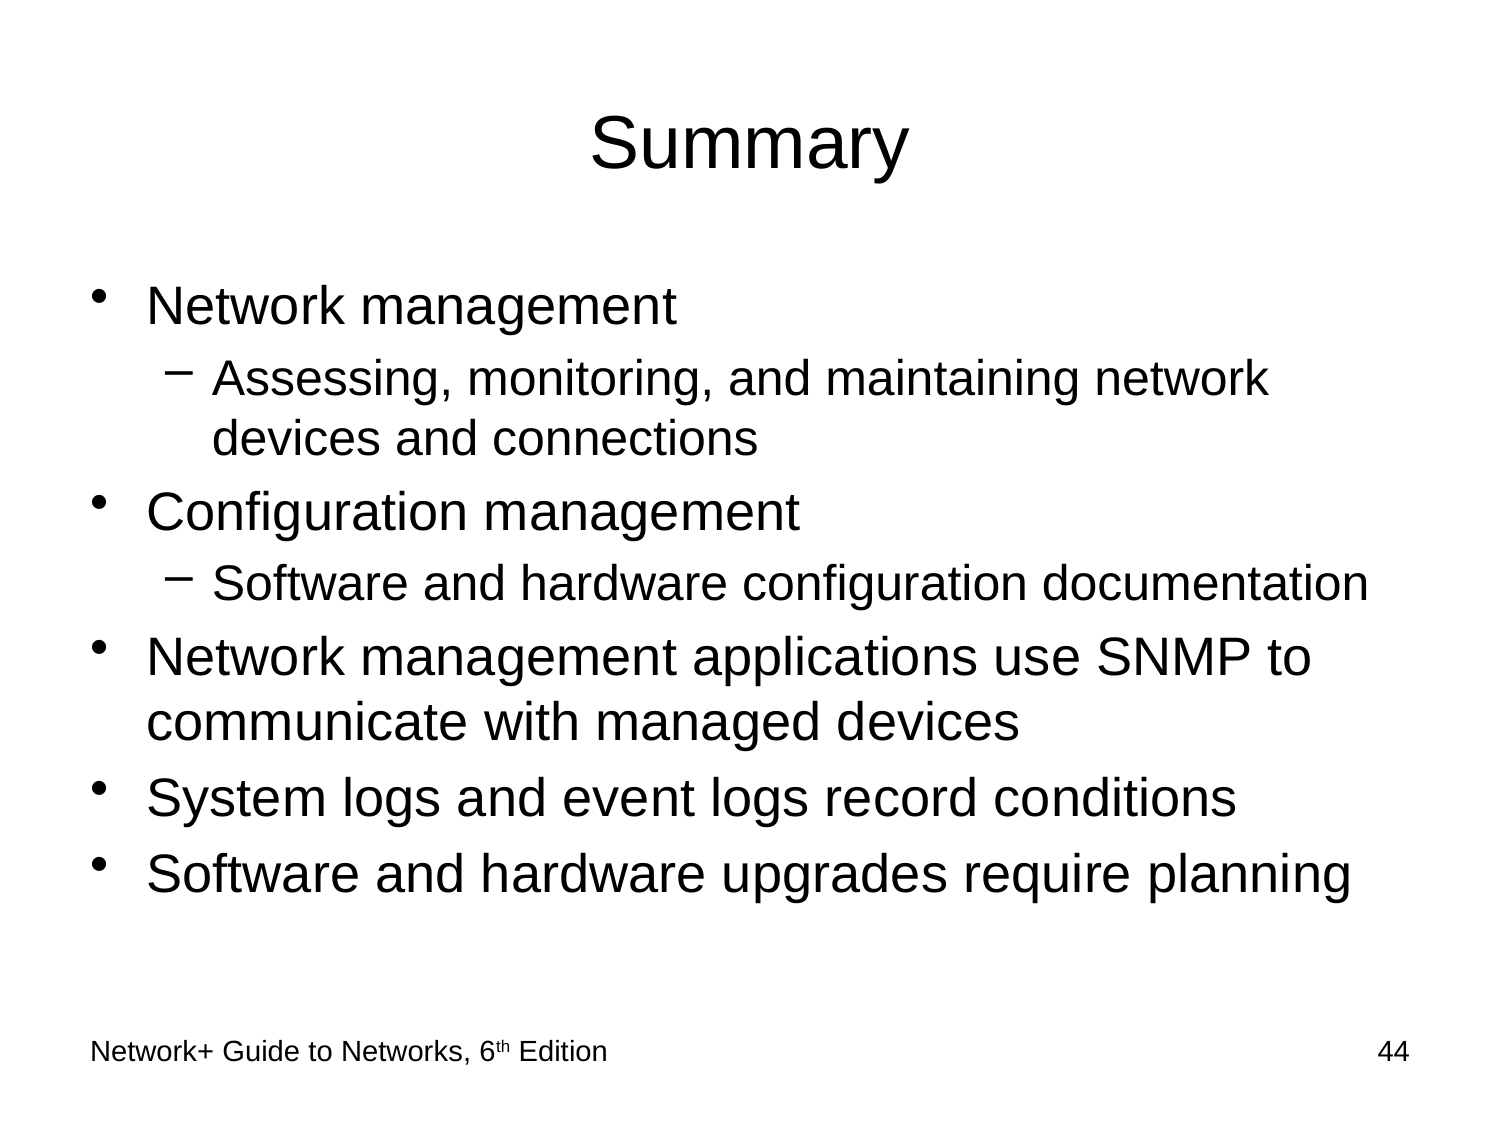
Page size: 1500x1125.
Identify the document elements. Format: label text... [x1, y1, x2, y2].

footer Network+ Guide to Networks, 6th Edition [74, 1024, 988, 1103]
slide_number 44 [1074, 1024, 1426, 1103]
list Network management Assessing, monitoring, and maintaining network devices and connections Configuration management Software and hardware configuration documentation Network management applications use SNMP to communicate with managed devices System logs and event logs record conditions Software and hardware upgrades require planning [75, 262, 1425, 1005]
title Summary [75, 45, 1425, 233]
